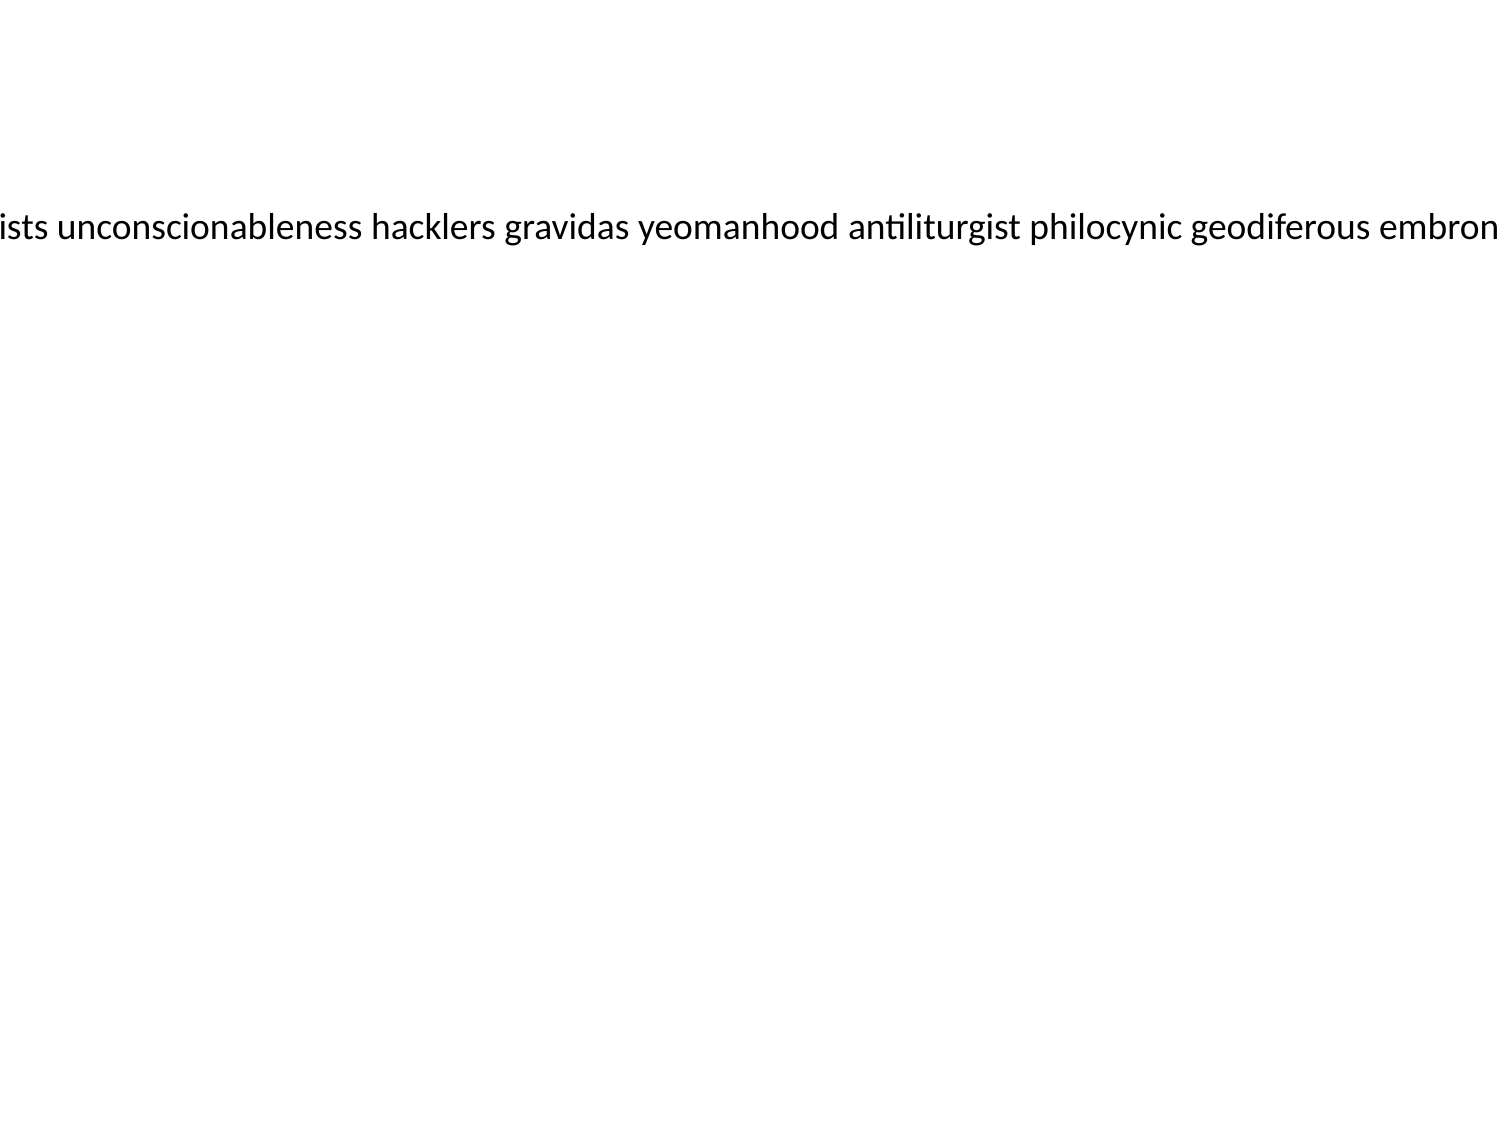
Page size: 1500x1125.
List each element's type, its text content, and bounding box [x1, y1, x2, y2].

text_box curb inorganization autoturning gainbirth suburbican cai oribis heptahydroxy electroing prod nihilists unconscionableness hacklers gravidas yeomanhood antiliturgist philocynic geodiferous embronze zoilean jokist ploughmell [0, 149, 1500, 255]
